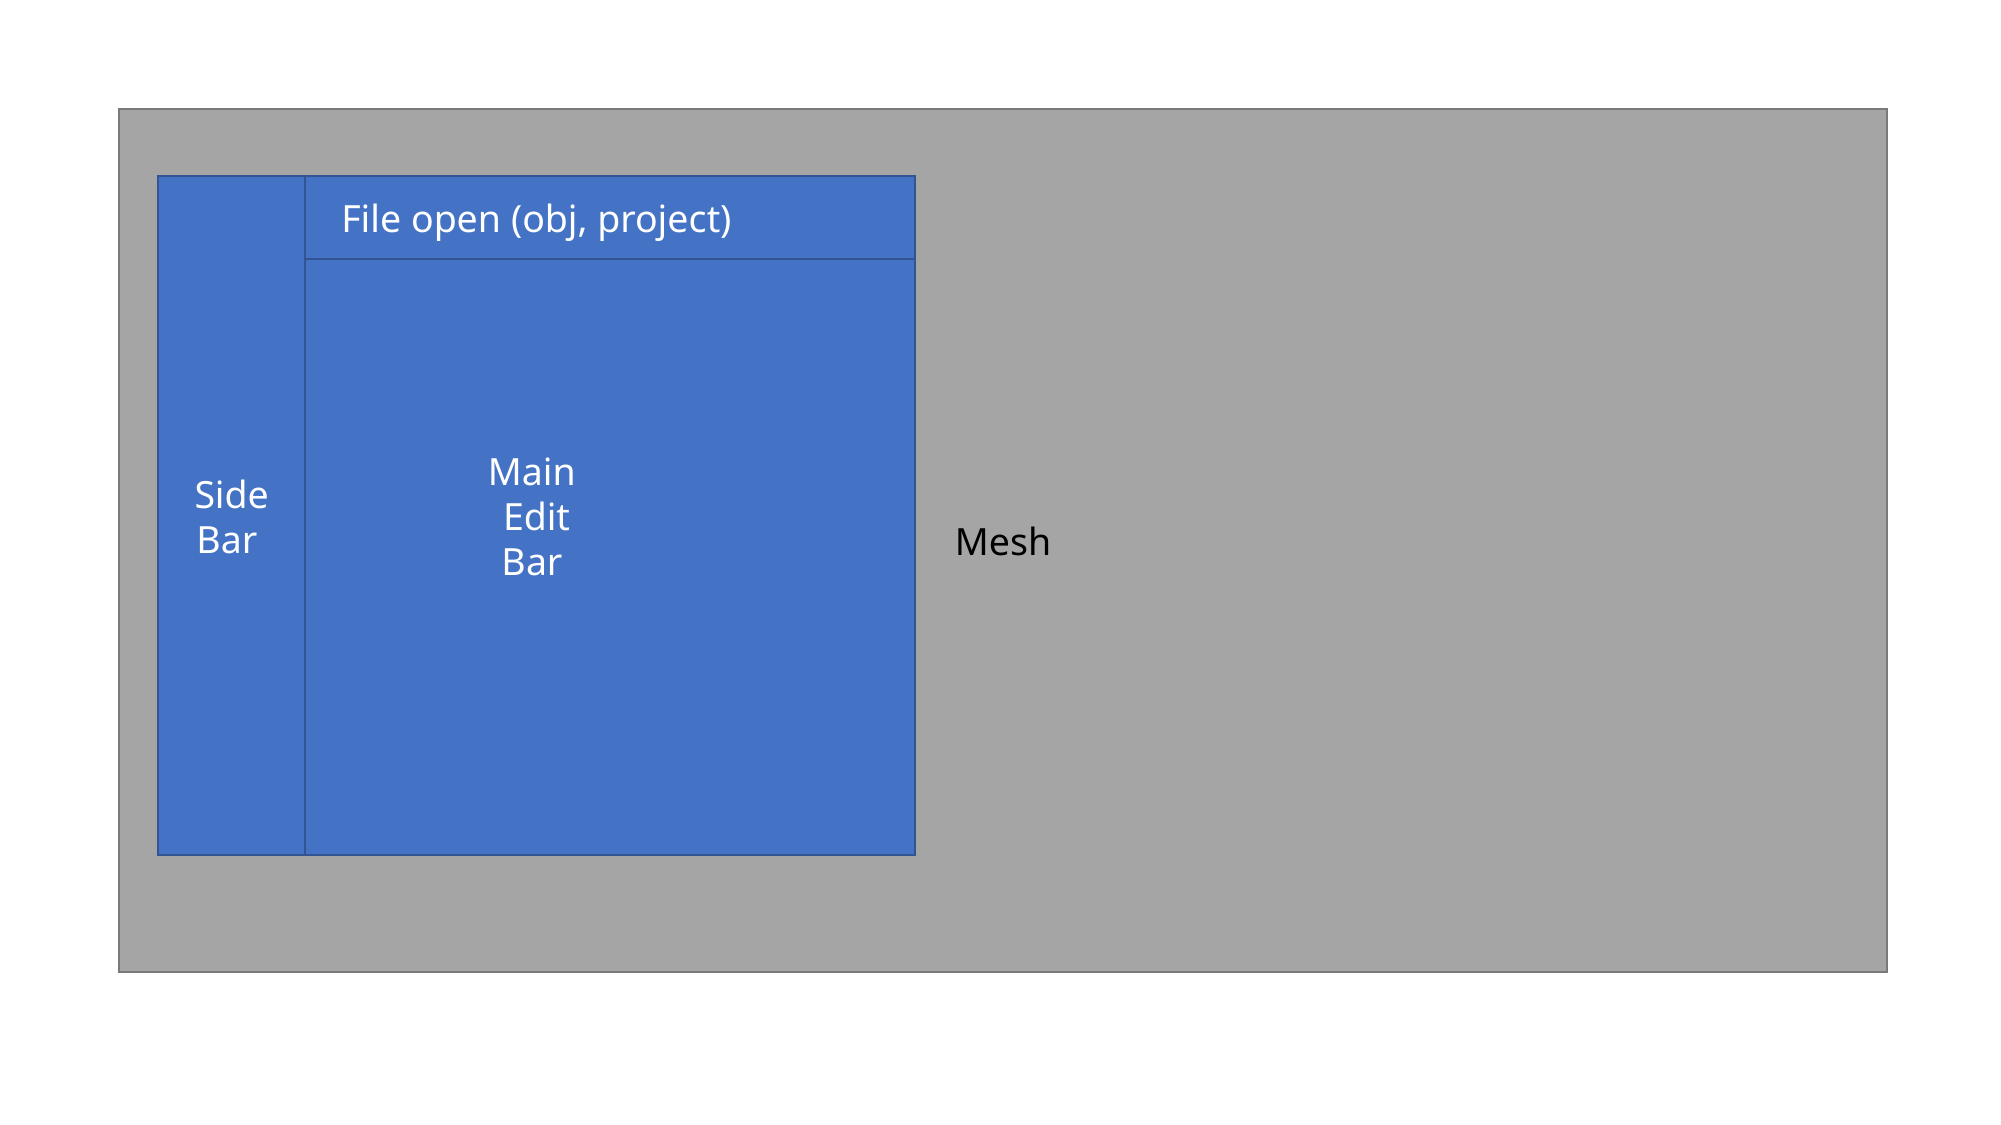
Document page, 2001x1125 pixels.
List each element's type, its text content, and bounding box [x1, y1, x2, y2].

text_box Main Edit Bar [306, 260, 916, 856]
text_box Side Bar [157, 175, 306, 856]
text_box File open (obj, project) [306, 175, 916, 260]
text_box Mesh [118, 108, 1888, 973]
